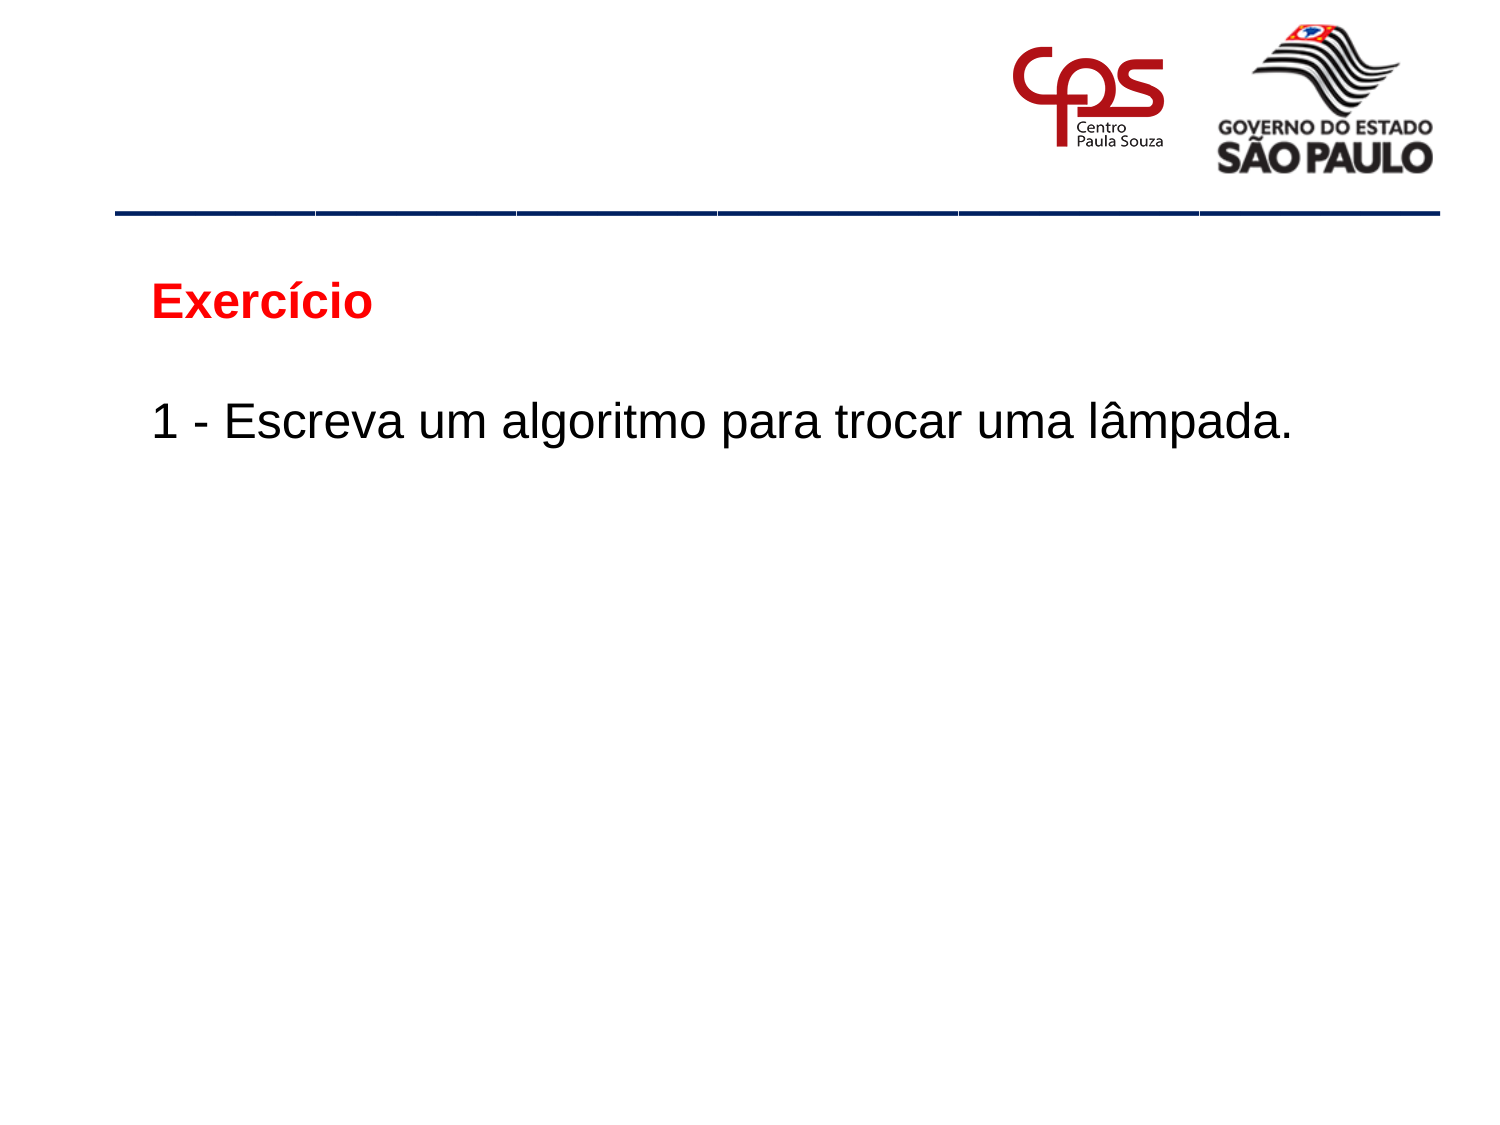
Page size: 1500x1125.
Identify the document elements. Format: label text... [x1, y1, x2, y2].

title _________________________________ [76, 79, 1483, 268]
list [1180, 18, 1441, 176]
picture [1009, 42, 1180, 153]
text_box Exercício 1 - Escreva um algoritmo para trocar uma lâmpada. [136, 261, 1324, 456]
